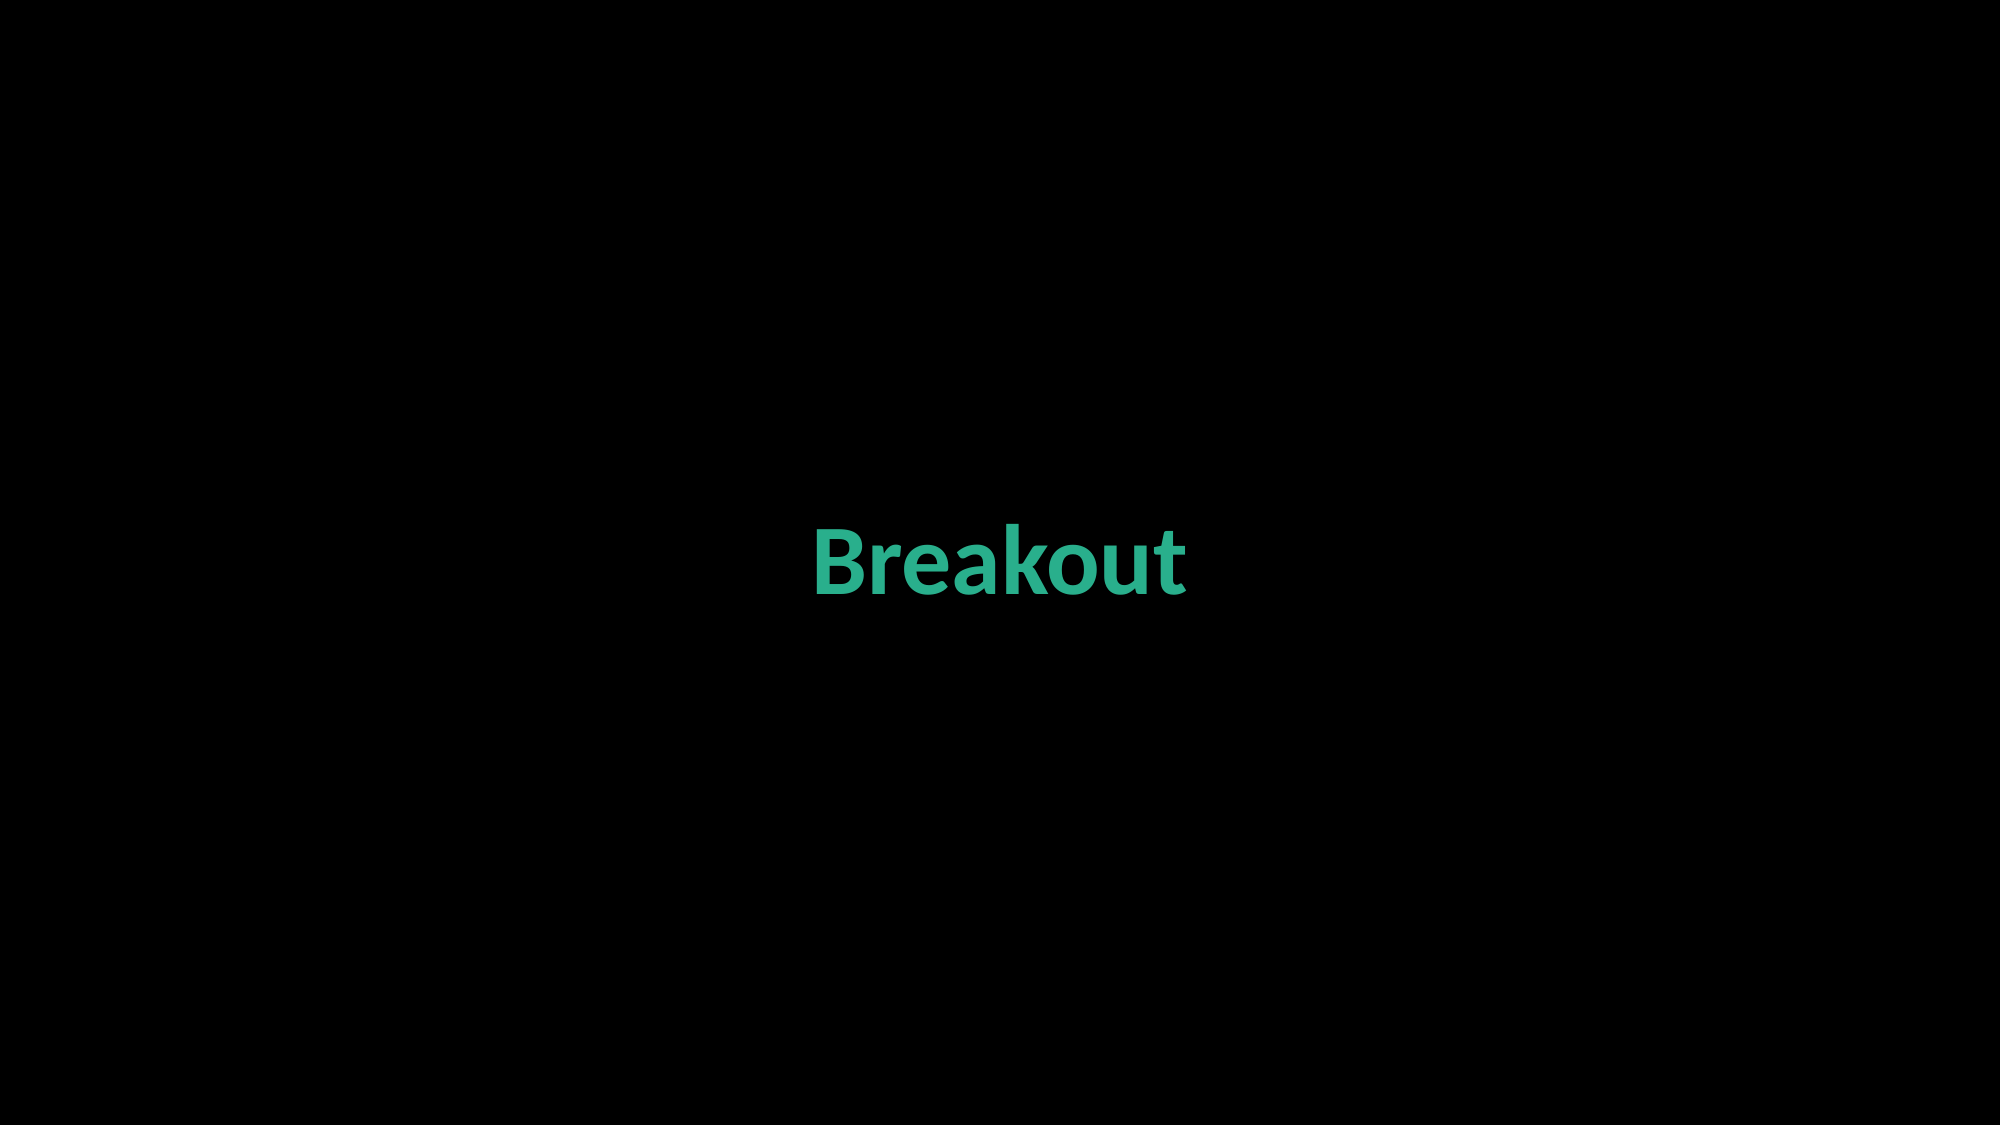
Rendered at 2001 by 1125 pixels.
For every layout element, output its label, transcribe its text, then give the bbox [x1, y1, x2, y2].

title Breakout [38, 493, 1962, 632]
